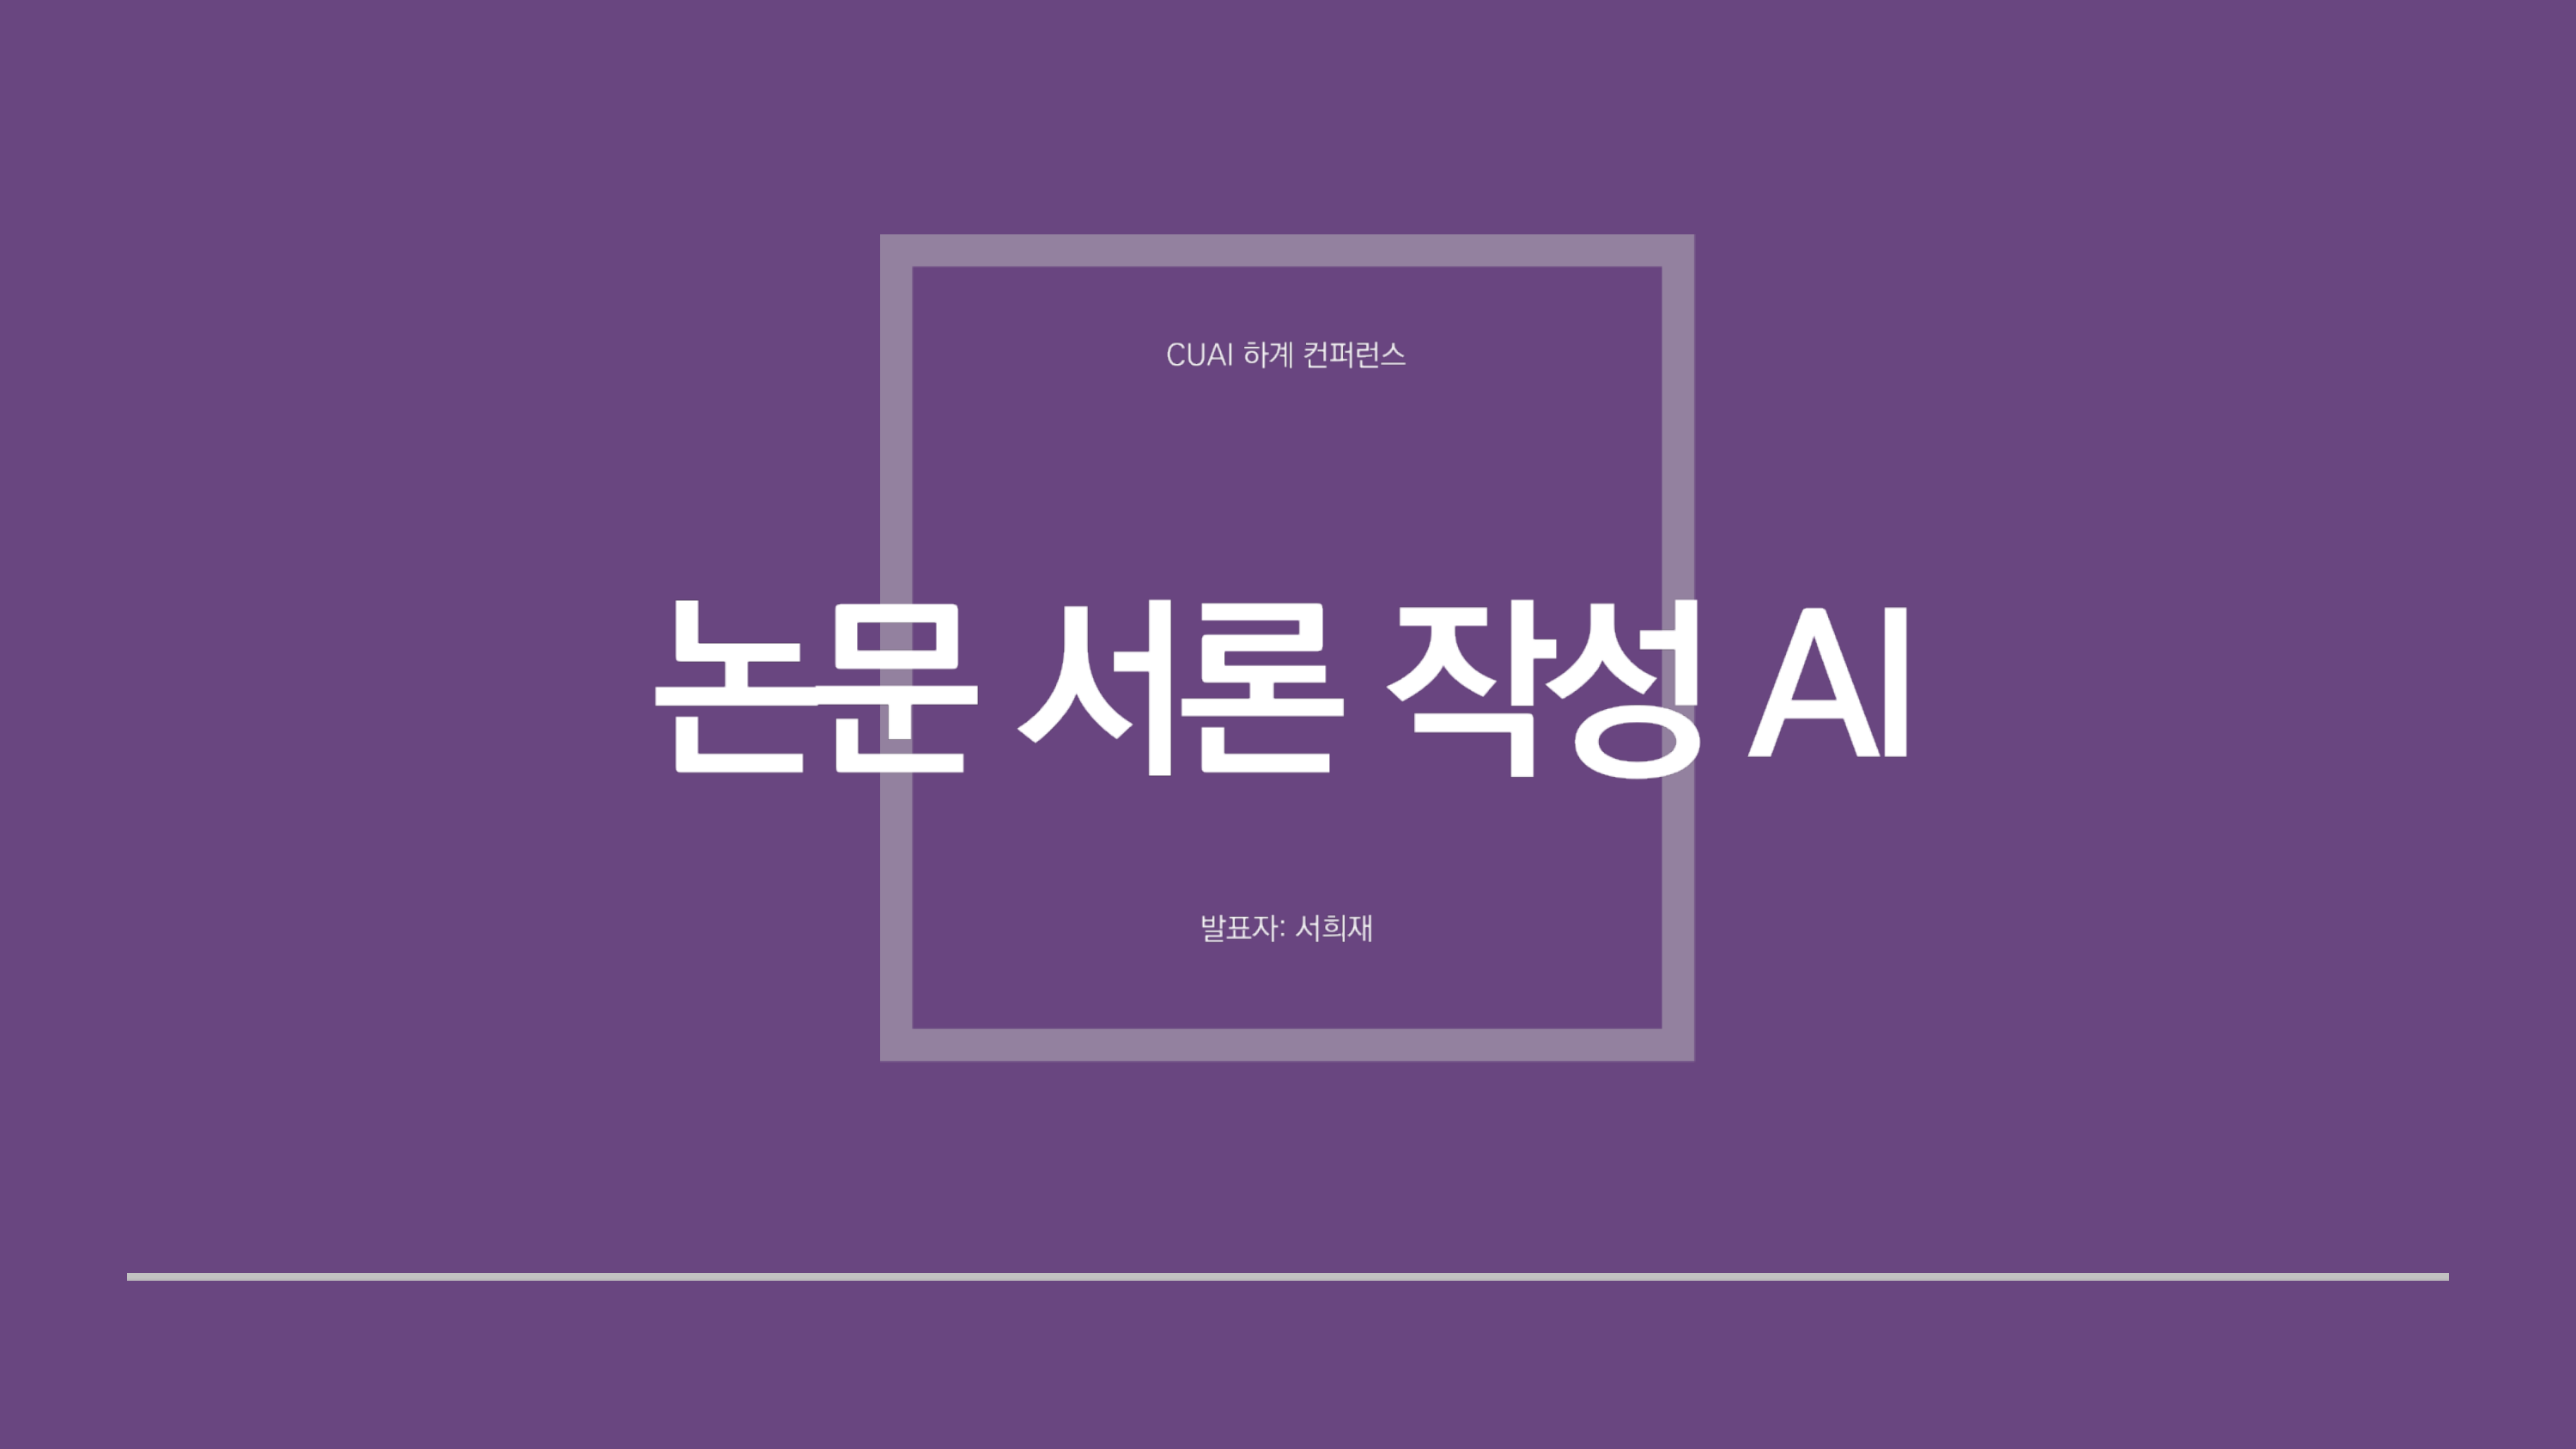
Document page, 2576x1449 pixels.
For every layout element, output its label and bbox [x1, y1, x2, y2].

text_box [880, 878, 1696, 1064]
text_box [127, 1273, 2449, 1281]
picture [974, 900, 1387, 957]
picture [974, 332, 1422, 385]
picture [0, 528, 1996, 869]
text_box [880, 234, 1696, 526]
